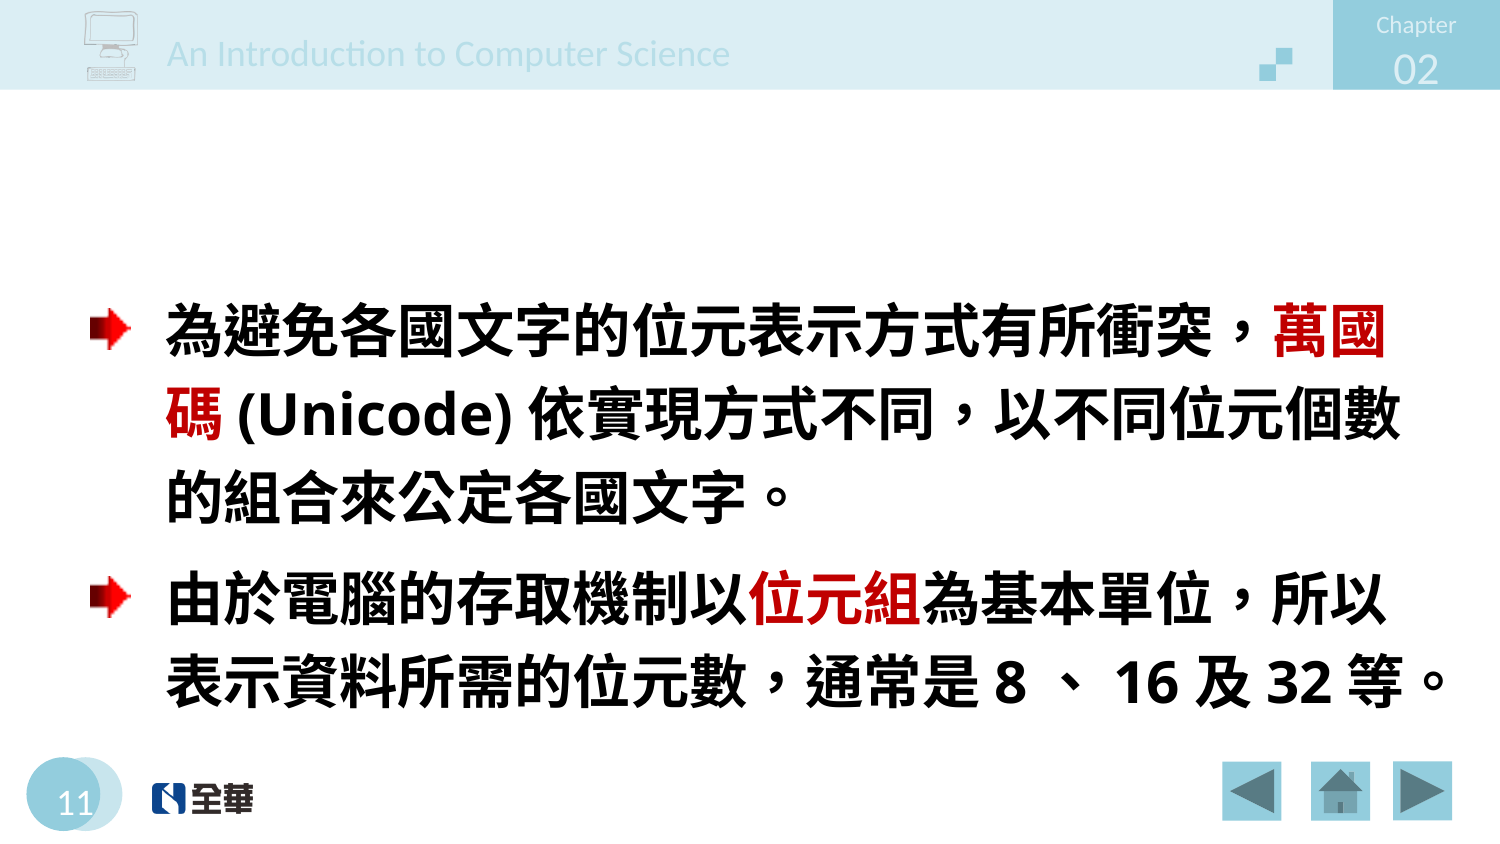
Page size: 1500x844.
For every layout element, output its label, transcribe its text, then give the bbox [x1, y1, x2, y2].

picture [152, 783, 253, 814]
picture [90, 576, 131, 618]
picture [84, 11, 138, 81]
list 為避免各國文字的位元表示方式有所衝突，萬國碼(Unicode)依實現方式不同，以不同位元個數的組合來公定各國文字。 由於電腦的存取機制以位元組為基本單位，所以表示資料所需的位元數，通常是8、16及32等。 [75, 272, 1425, 754]
picture [90, 308, 131, 350]
